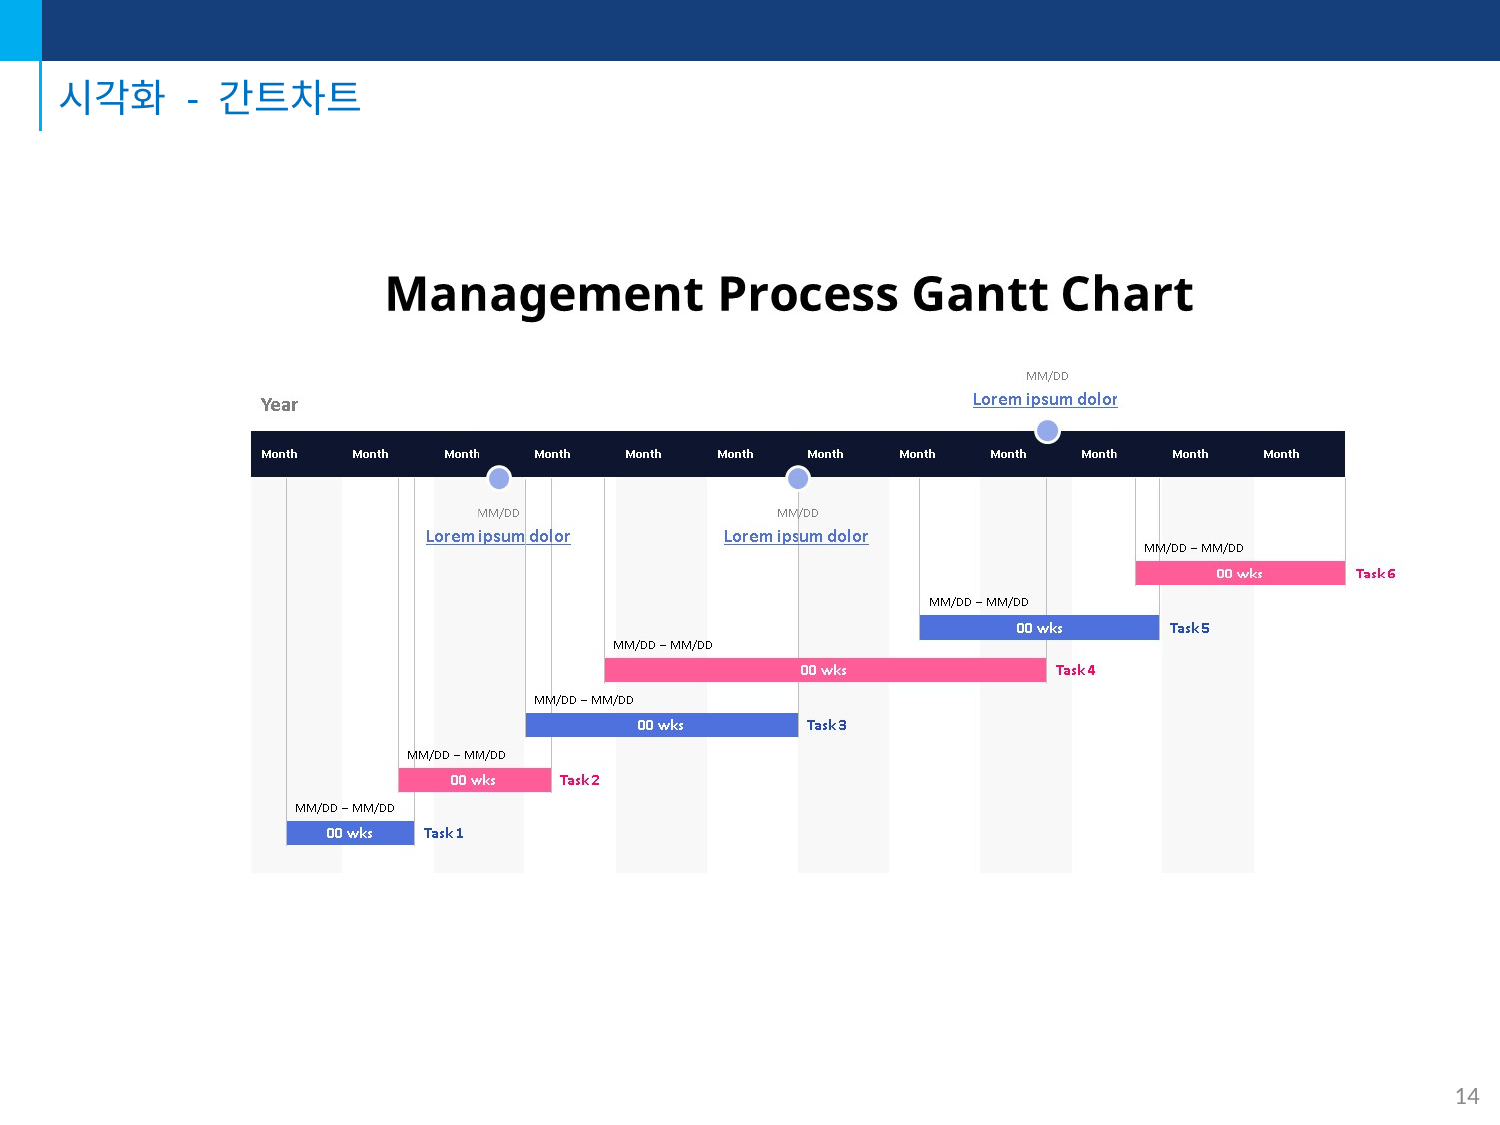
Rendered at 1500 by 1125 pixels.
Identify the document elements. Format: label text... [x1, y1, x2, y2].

slide_number 14 [1435, 1065, 1499, 1125]
picture [160, 218, 1436, 936]
title 시각화 - 간트차트 [43, 66, 1499, 133]
